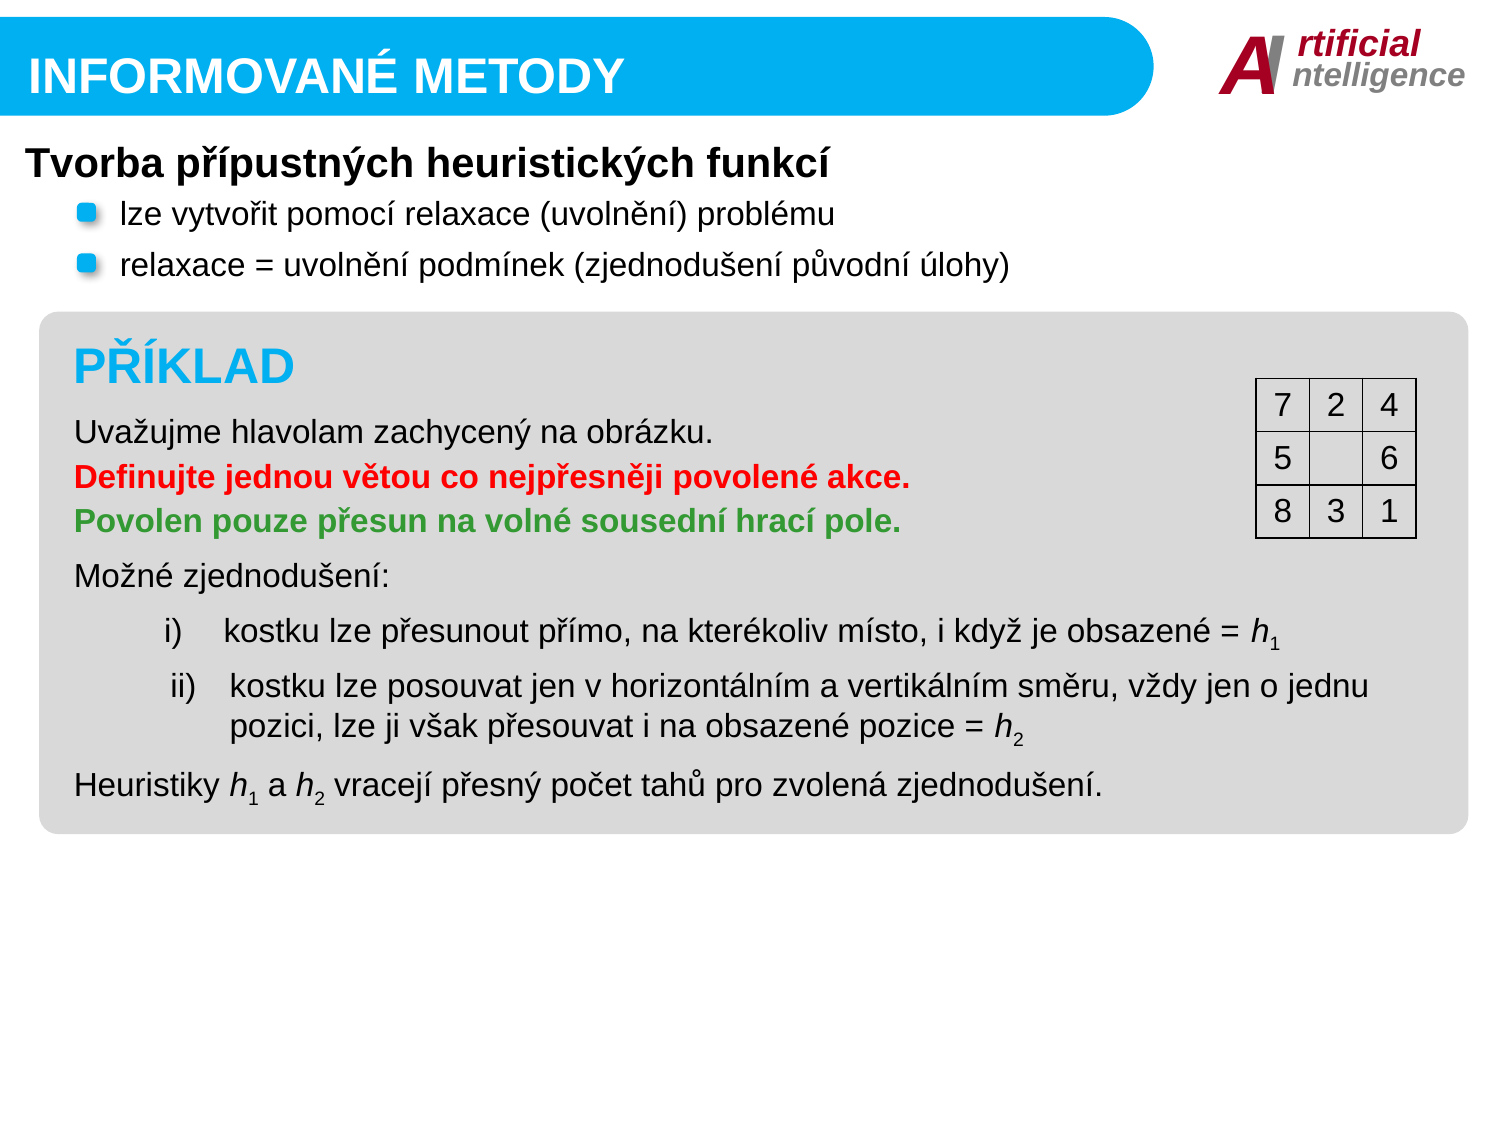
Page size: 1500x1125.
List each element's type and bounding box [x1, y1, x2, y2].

text_box [79, 204, 94, 220]
table_cell [1363, 486, 1415, 537]
text_box [1219, 10, 1483, 113]
text_box [39, 311, 1469, 835]
table_cell [1310, 486, 1362, 537]
table_cell [1257, 458, 1309, 484]
table_cell [1310, 458, 1362, 484]
table_header [1363, 379, 1415, 402]
text_box [10, 128, 1314, 291]
table_header [1310, 379, 1362, 402]
text_box [0, 19, 1152, 114]
table_cell [1257, 486, 1309, 537]
table_cell [1363, 458, 1415, 484]
text_box [79, 255, 94, 271]
table_header [1257, 379, 1309, 402]
